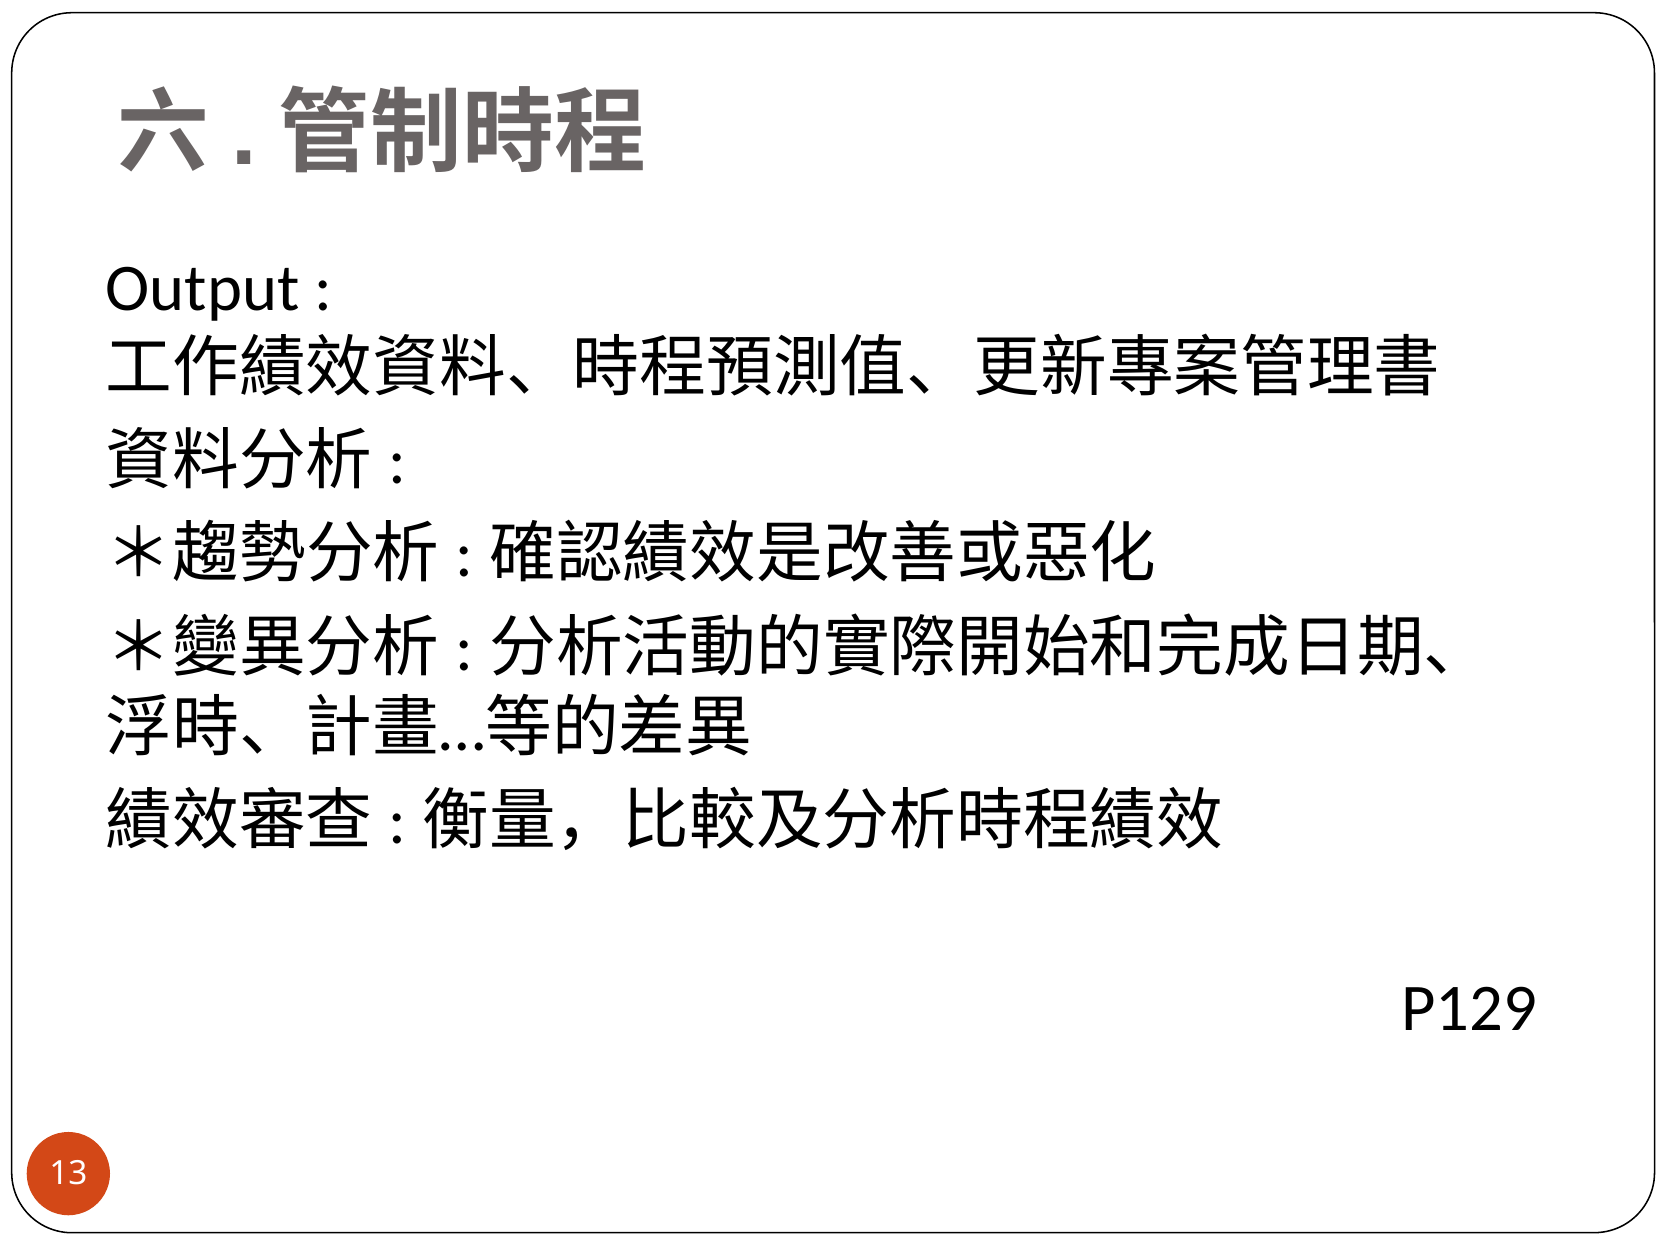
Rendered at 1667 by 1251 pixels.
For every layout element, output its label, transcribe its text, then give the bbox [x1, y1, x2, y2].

slide_number ‹#› [26, 1131, 111, 1216]
title 六.管制時程 [100, 34, 1518, 200]
list Output : 工作績效資料、時程預測值、更新專案管理書 資料分析: ＊趨勢分析:確認績效是改善或惡化 ＊變異分析:分析活動的實際開始和完成日期、浮時、計畫…等的差異 績效審查:衡量，比較及分析時程績效 P129 [89, 235, 1554, 1157]
